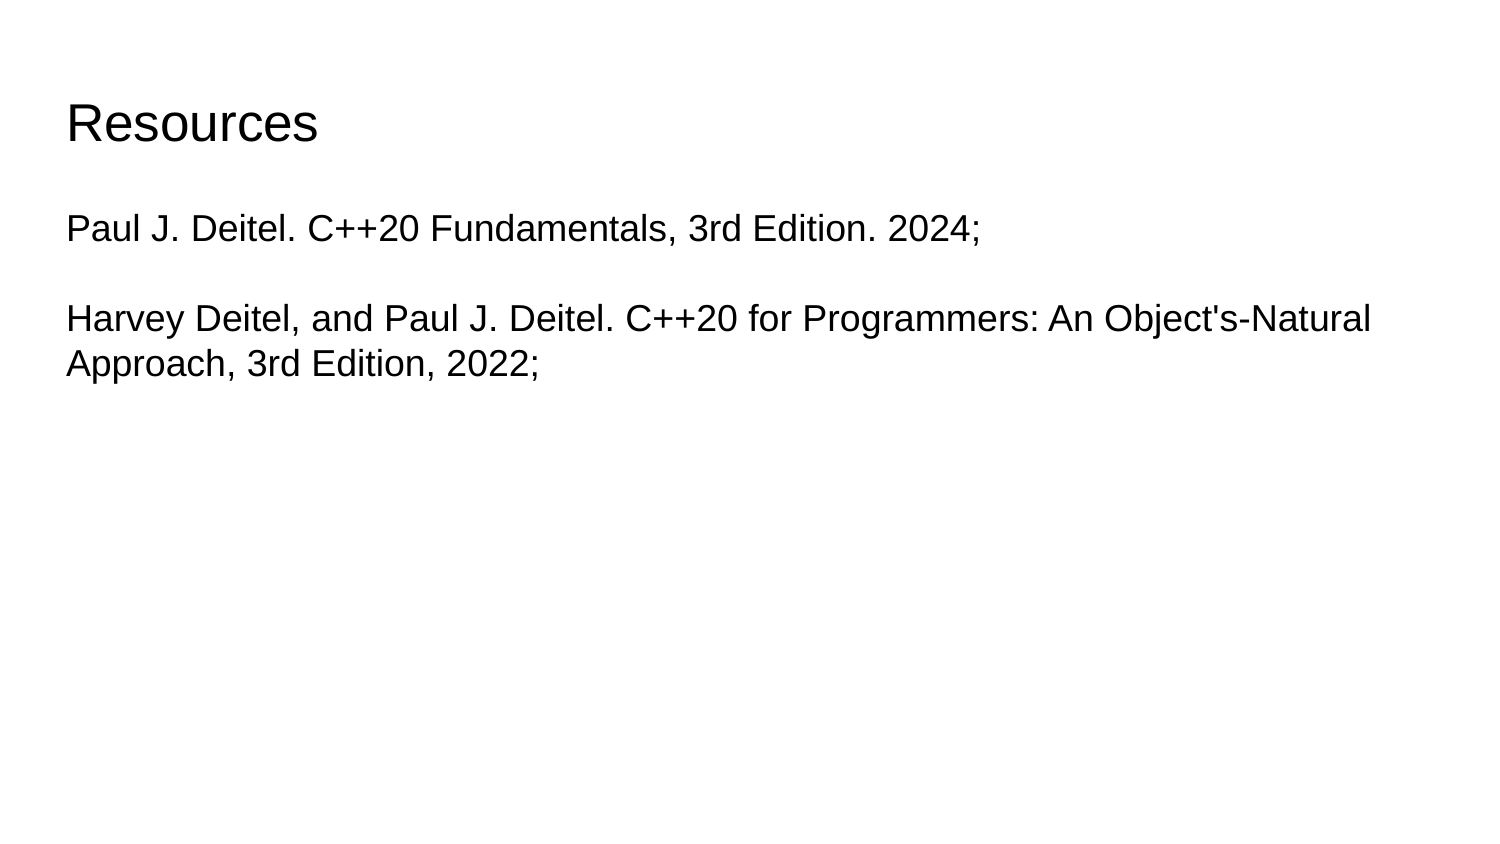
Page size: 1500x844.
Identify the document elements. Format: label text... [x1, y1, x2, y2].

title Resources [51, 72, 1449, 167]
list Paul J. Deitel. C++20 Fundamentals, 3rd Edition. 2024; Harvey Deitel, and Paul J. Deitel. C++20 for Programmers: An Object's-Natural Approach, 3rd Edition, 2022; [51, 189, 1449, 750]
